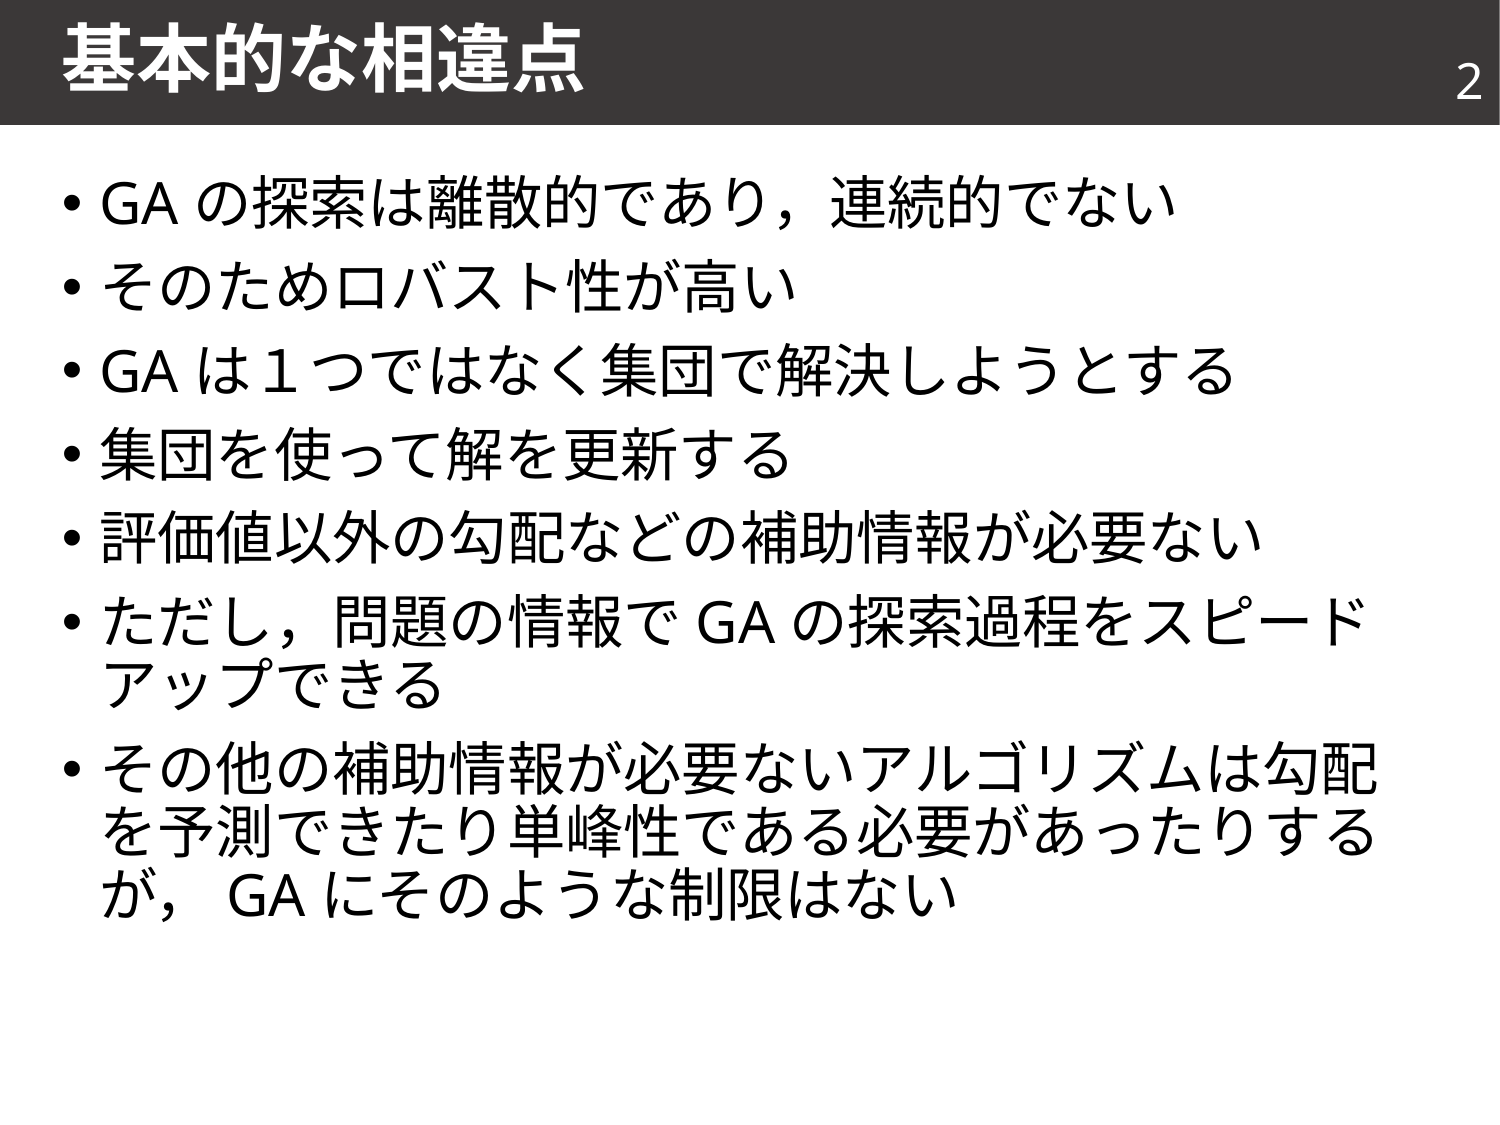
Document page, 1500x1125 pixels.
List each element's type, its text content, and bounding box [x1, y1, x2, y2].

slide_number 2 [1161, 53, 1499, 114]
title 基本的な相違点 [46, 0, 1294, 125]
list GAの探索は離散的であり，連続的でない そのためロバスト性が高い GAは１つではなく集団で解決しようとする 集団を使って解を更新する 評価値以外の勾配などの補助情報が必要ない ただし，問題の情報でGAの探索過程をスピードアップできる その他の補助情報が必要ないアルゴリズムは勾配を予測できたり単峰性である必要があったりするが，GAにそのような制限はない [46, 166, 1397, 1014]
